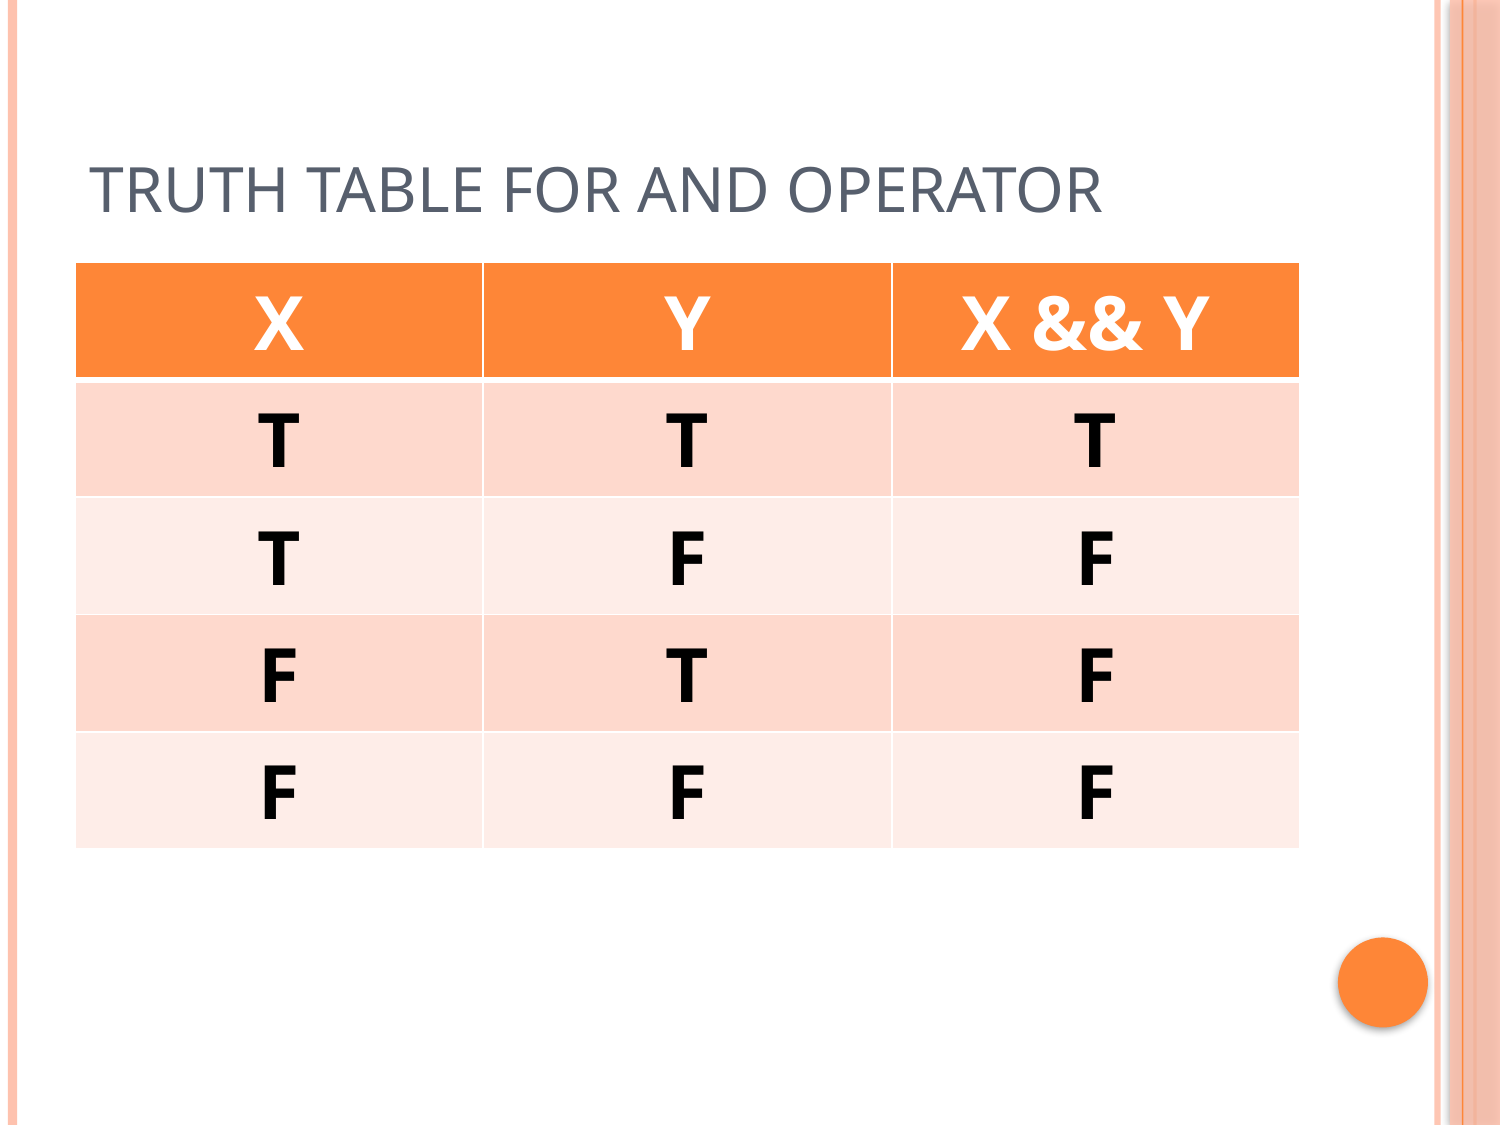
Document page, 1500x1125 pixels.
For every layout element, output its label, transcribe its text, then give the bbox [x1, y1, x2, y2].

table_header Y [484, 263, 891, 377]
table_cell T [484, 383, 891, 496]
table_cell F [484, 733, 891, 848]
table_cell T [484, 615, 891, 731]
table_header X && Y [893, 263, 1299, 377]
table_cell F [76, 615, 482, 731]
title Truth table for AND operator [75, 45, 1300, 233]
table_cell F [893, 498, 1299, 614]
table_cell F [893, 615, 1299, 731]
table_cell T [76, 383, 482, 496]
table_cell T [893, 383, 1299, 496]
table_cell T [76, 498, 482, 614]
table_cell F [893, 733, 1299, 848]
table_header X [76, 263, 482, 377]
table_cell F [484, 498, 891, 614]
table_cell F [76, 733, 482, 848]
